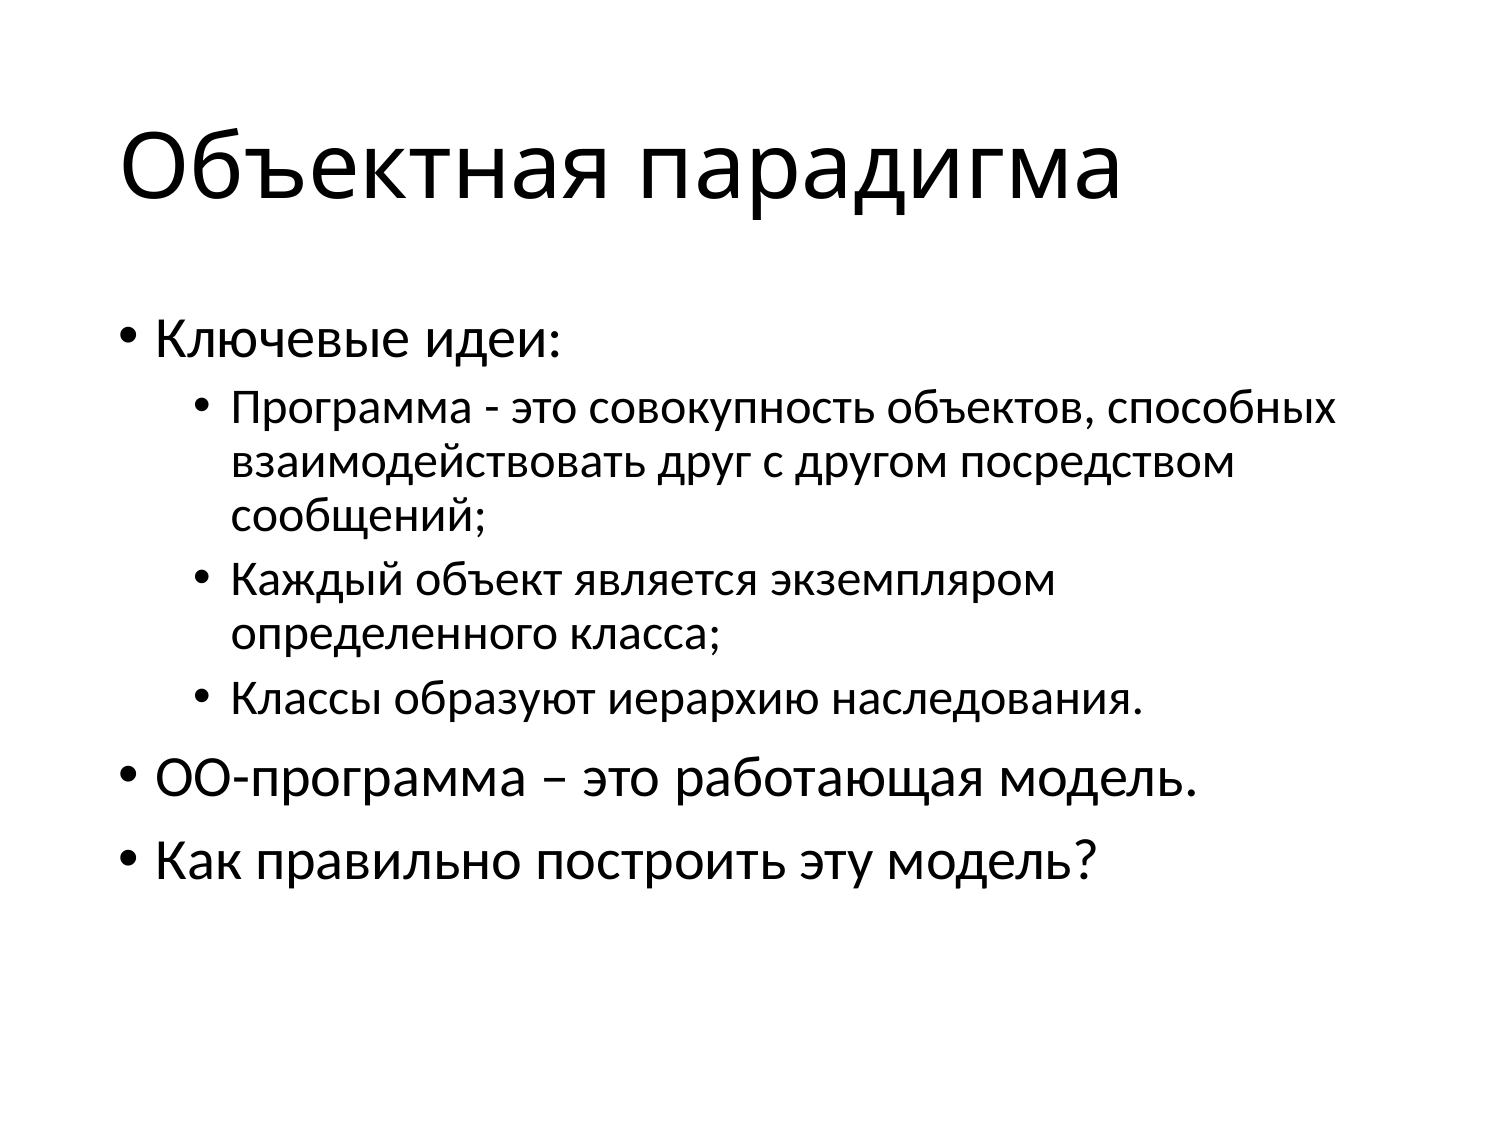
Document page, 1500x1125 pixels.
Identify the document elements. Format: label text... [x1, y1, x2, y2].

list Ключевые идеи: Программа - это совокупность объектов, способных взаимодействовать друг с другом посредством сообщений; Каждый объект является экземпляром определенного класса; Классы образуют иерархию наследования. ОО-программа – это работающая модель. Как правильно построить эту модель? [103, 299, 1397, 1014]
title Объектная парадигма [103, 59, 1397, 278]
